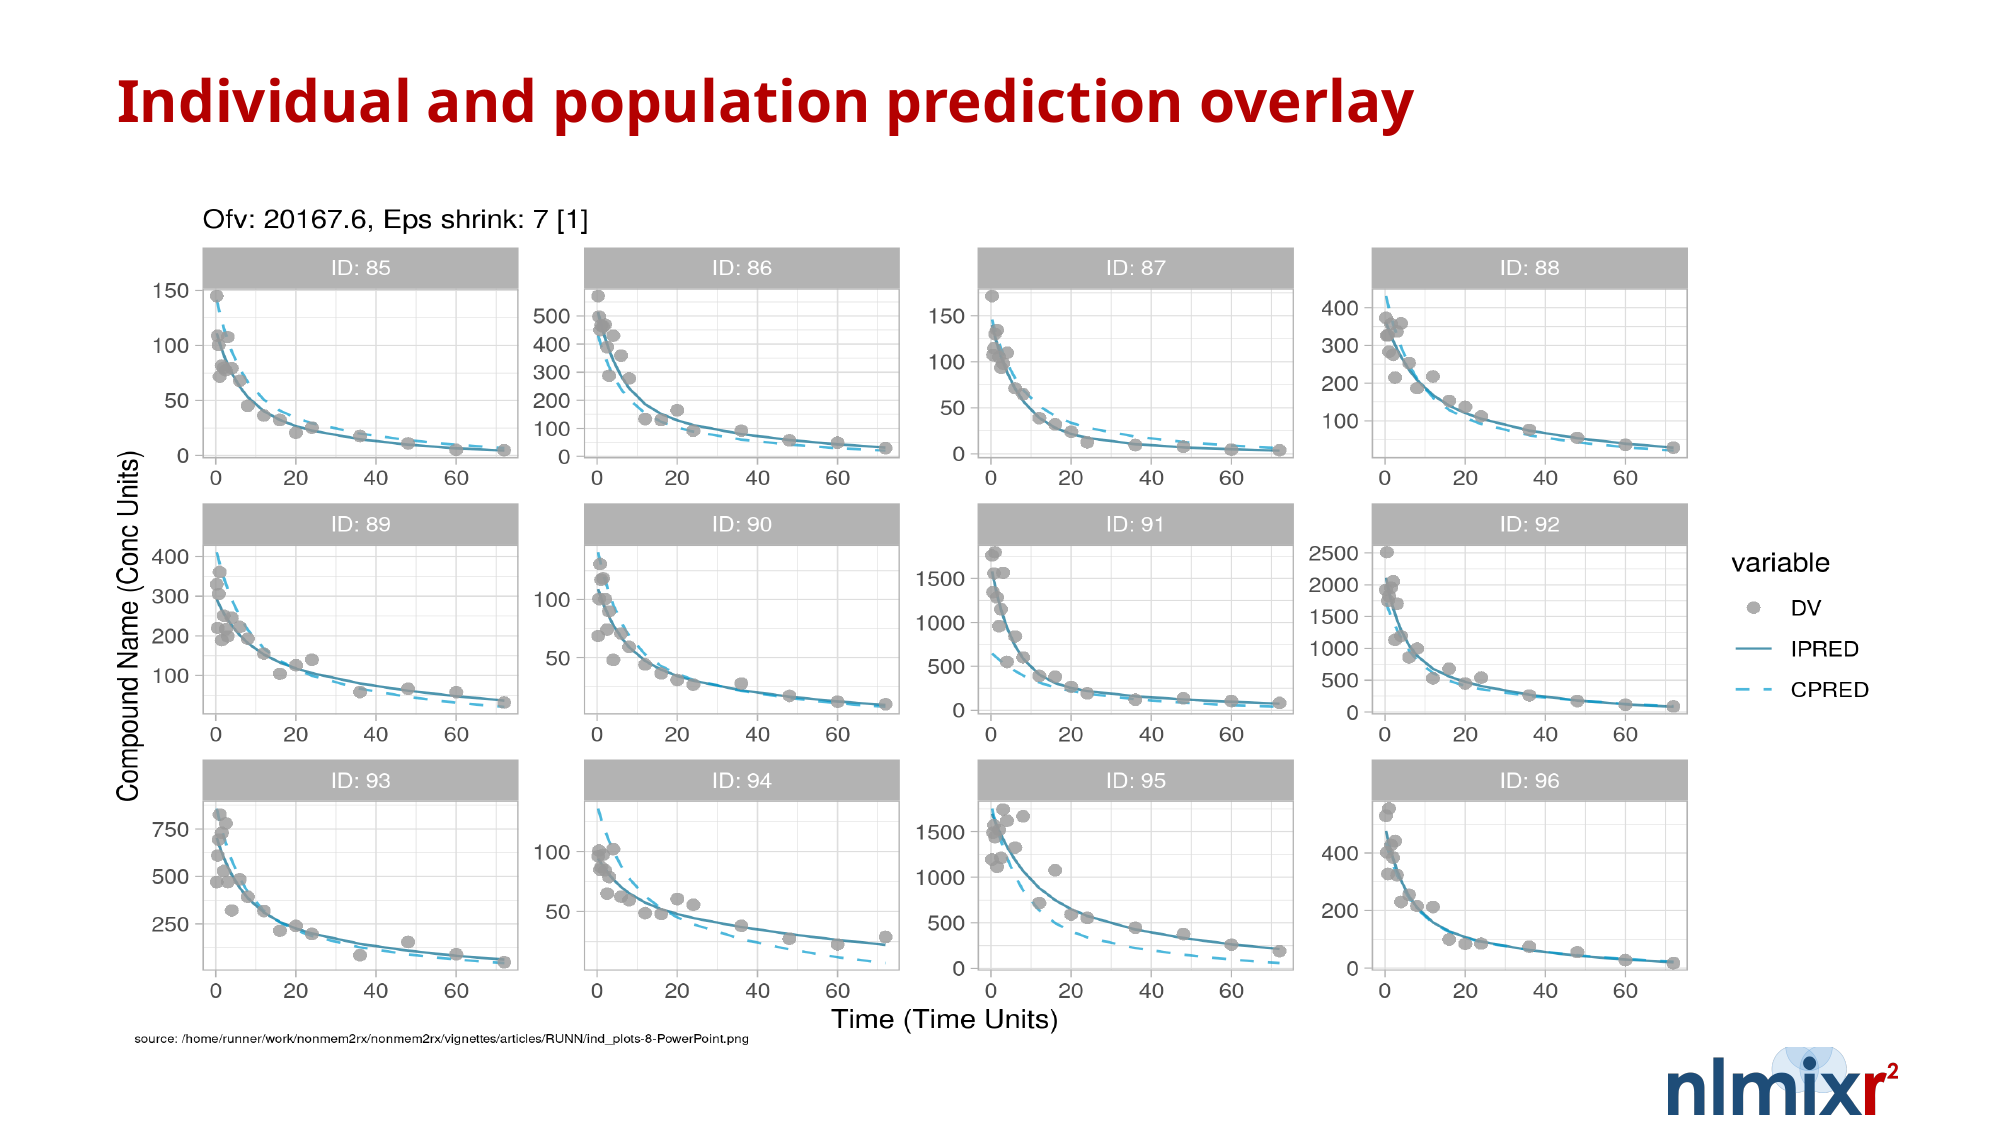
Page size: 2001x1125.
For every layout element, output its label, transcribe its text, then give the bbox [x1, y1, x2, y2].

title Individual and population prediction overlay [102, 18, 1898, 181]
picture [1668, 1047, 1898, 1115]
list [102, 195, 1898, 1047]
